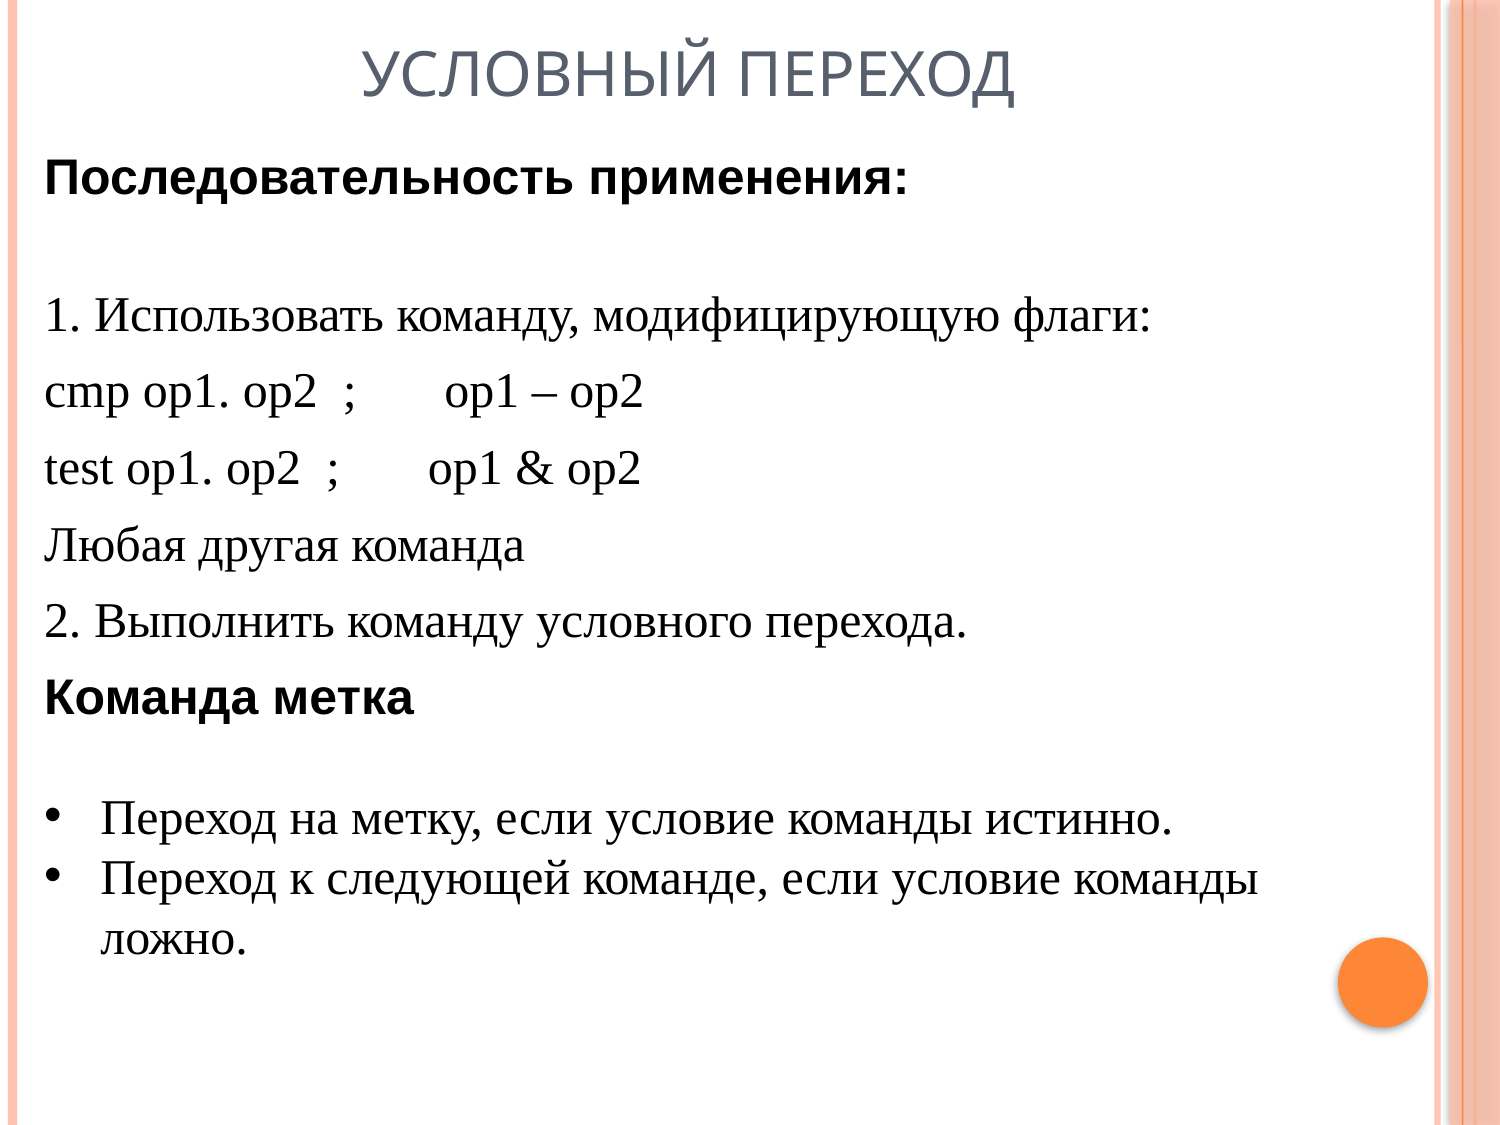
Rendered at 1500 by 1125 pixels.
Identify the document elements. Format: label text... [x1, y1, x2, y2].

text_box Последовательность применения: 1. Использовать команду, модифицирующую флаги: cmp op1. op2 ; op1 – op2 test op1. op2 ; op1 & op2 Любая другая команда 2. Выполнить команду условного перехода. Команда метка Переход на метку, если условие команды истинно. Переход к следующей команде, если условие команды ложно. [29, 137, 1412, 972]
title Условный переход [76, 0, 1302, 117]
